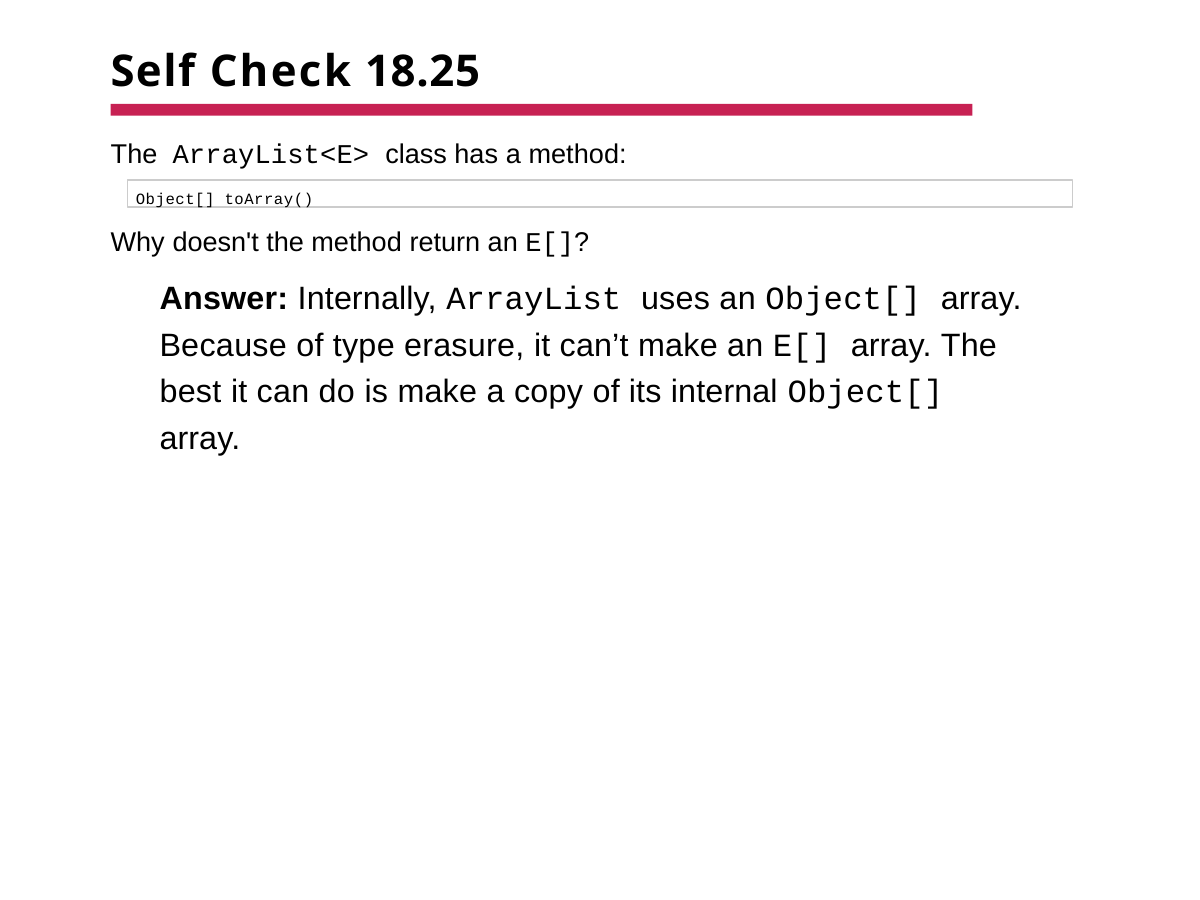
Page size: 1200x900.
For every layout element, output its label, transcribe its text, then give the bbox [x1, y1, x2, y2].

text_box Why doesn't the method return an E[]? Answer: Internally, ArrayList uses an Object[] array. Because of type erasure, it can’t make an E[] array. The best it can do is make a copy of its internal Object[] array. [108, 224, 1040, 456]
text_box The ArrayList<E> class has a method: [108, 136, 633, 170]
title Self Check 18.25 [108, 42, 1092, 193]
text_box Object[] toArray() [127, 180, 1073, 208]
